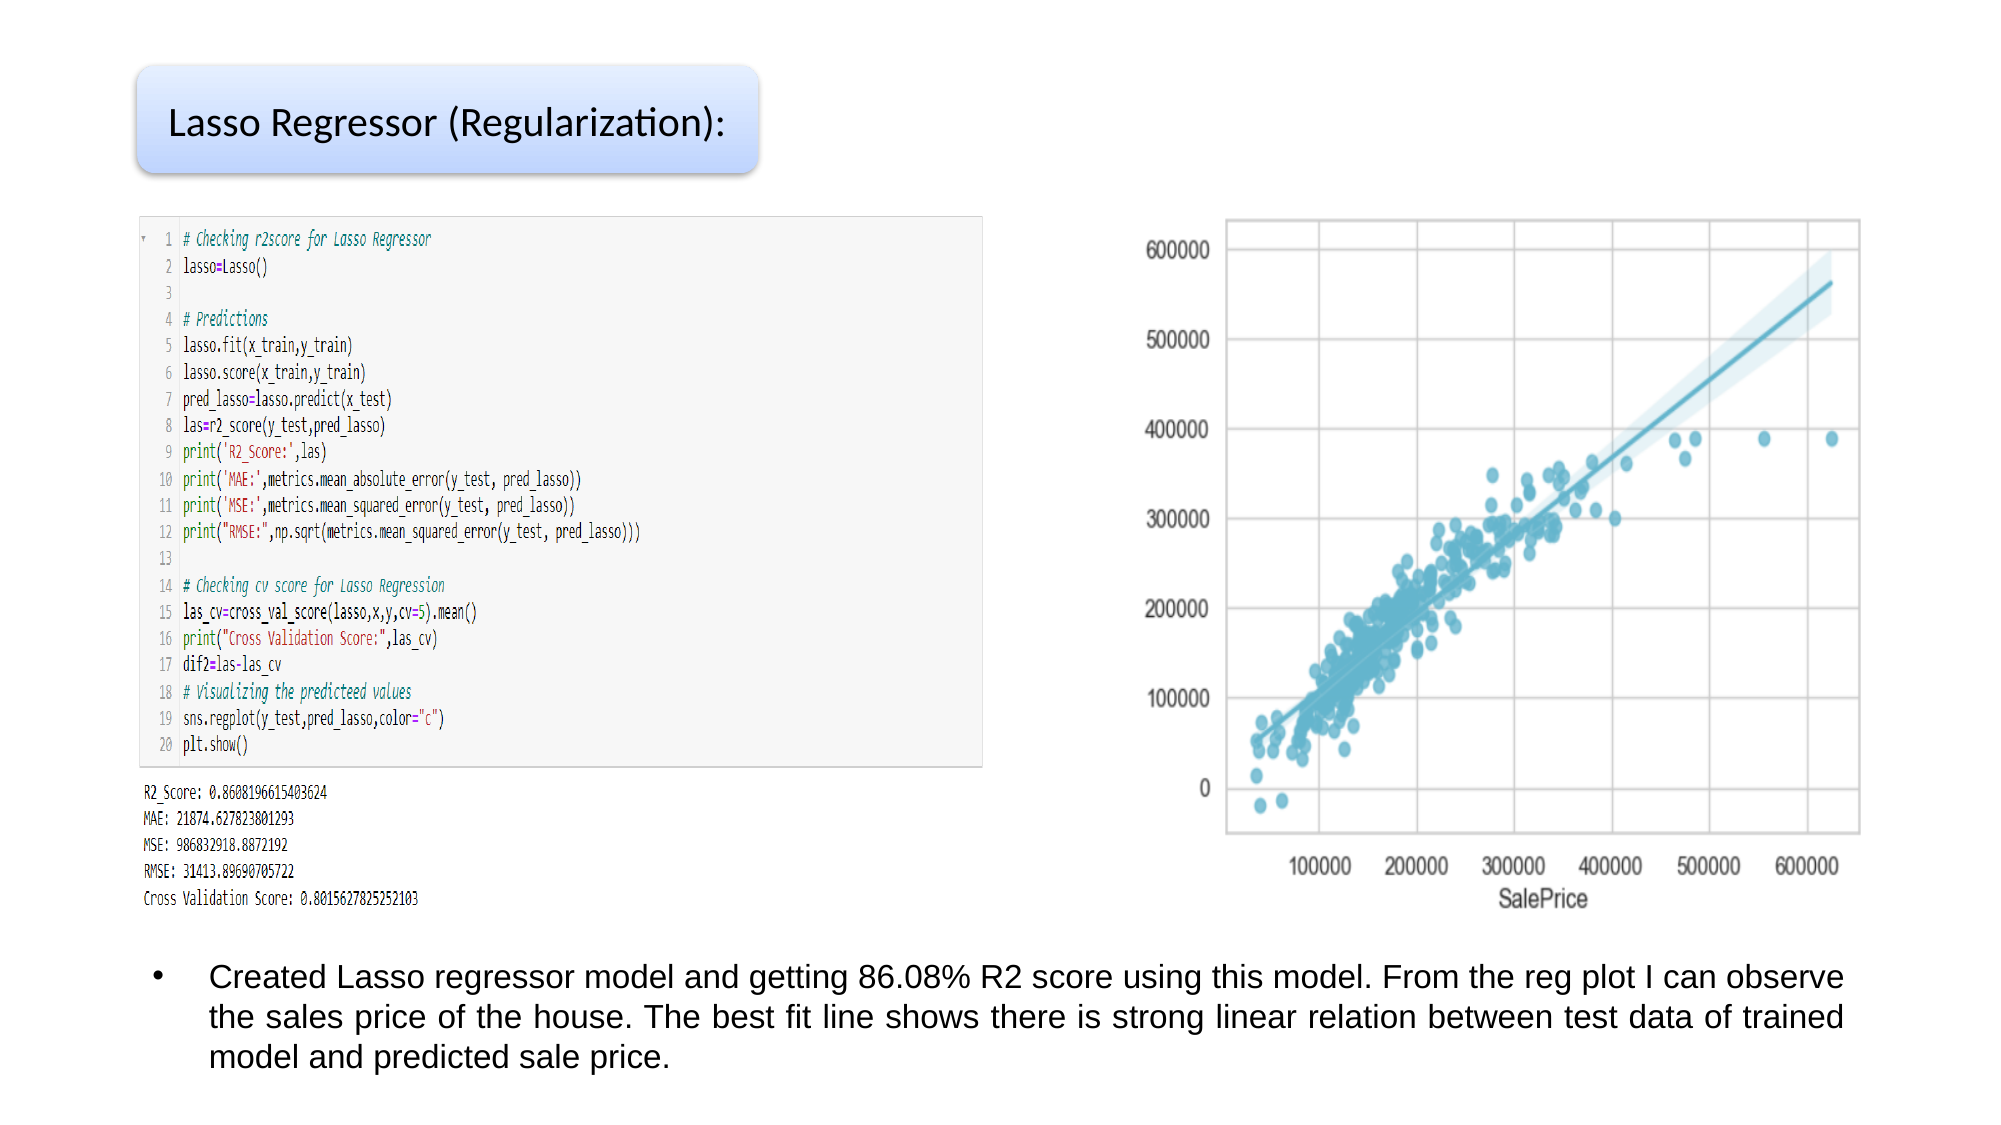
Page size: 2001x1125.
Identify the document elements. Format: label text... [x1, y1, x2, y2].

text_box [137, 65, 1863, 174]
list Created Lasso regressor model and getting 86.08% R2 score using this model. From the reg plot I can observe the sales price of the house. The best fit line shows there is strong linear relation between test data of trained model and predicted sale price. [137, 947, 1863, 1095]
picture [137, 216, 985, 927]
picture [1124, 216, 1863, 927]
